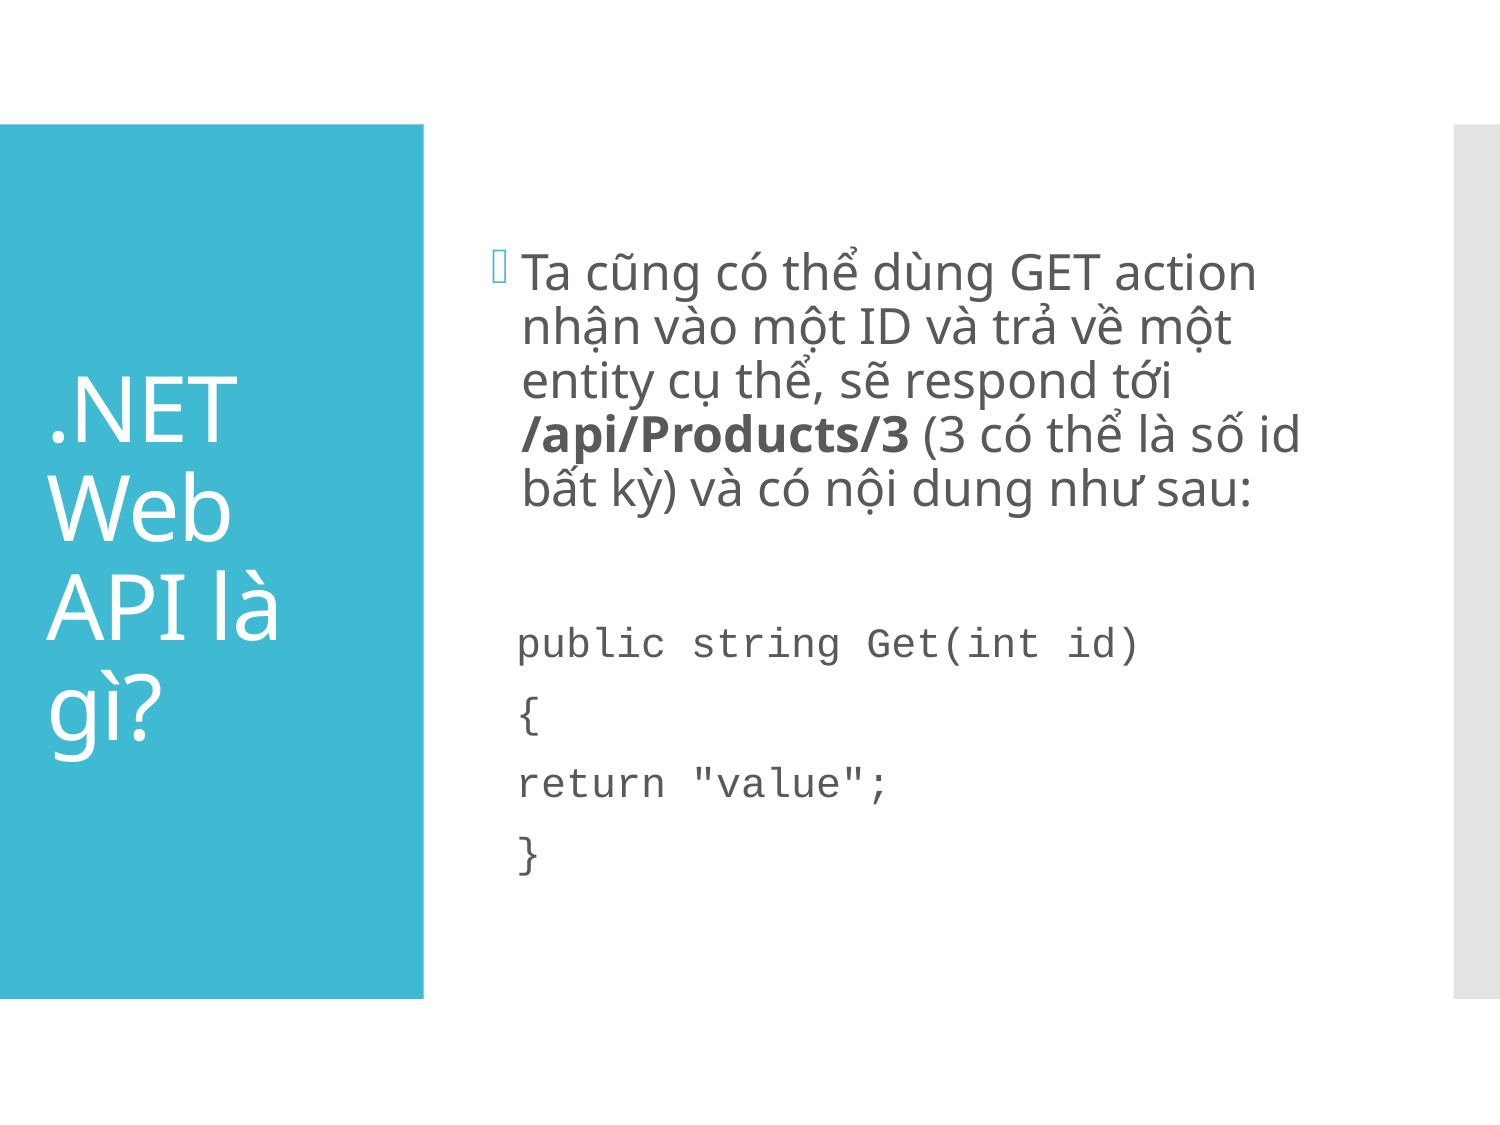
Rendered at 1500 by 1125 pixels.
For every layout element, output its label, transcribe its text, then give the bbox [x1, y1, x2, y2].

title .NET Web API là gì? [31, 184, 394, 940]
list Ta cũng có thể dùng GET action nhận vào một ID và trả về một entity cụ thể, sẽ respond tới /api/Products/3 (3 có thể là số id bất kỳ) và có nội dung như sau: public string Get(int id) { return "value"; } [476, 141, 1376, 982]
